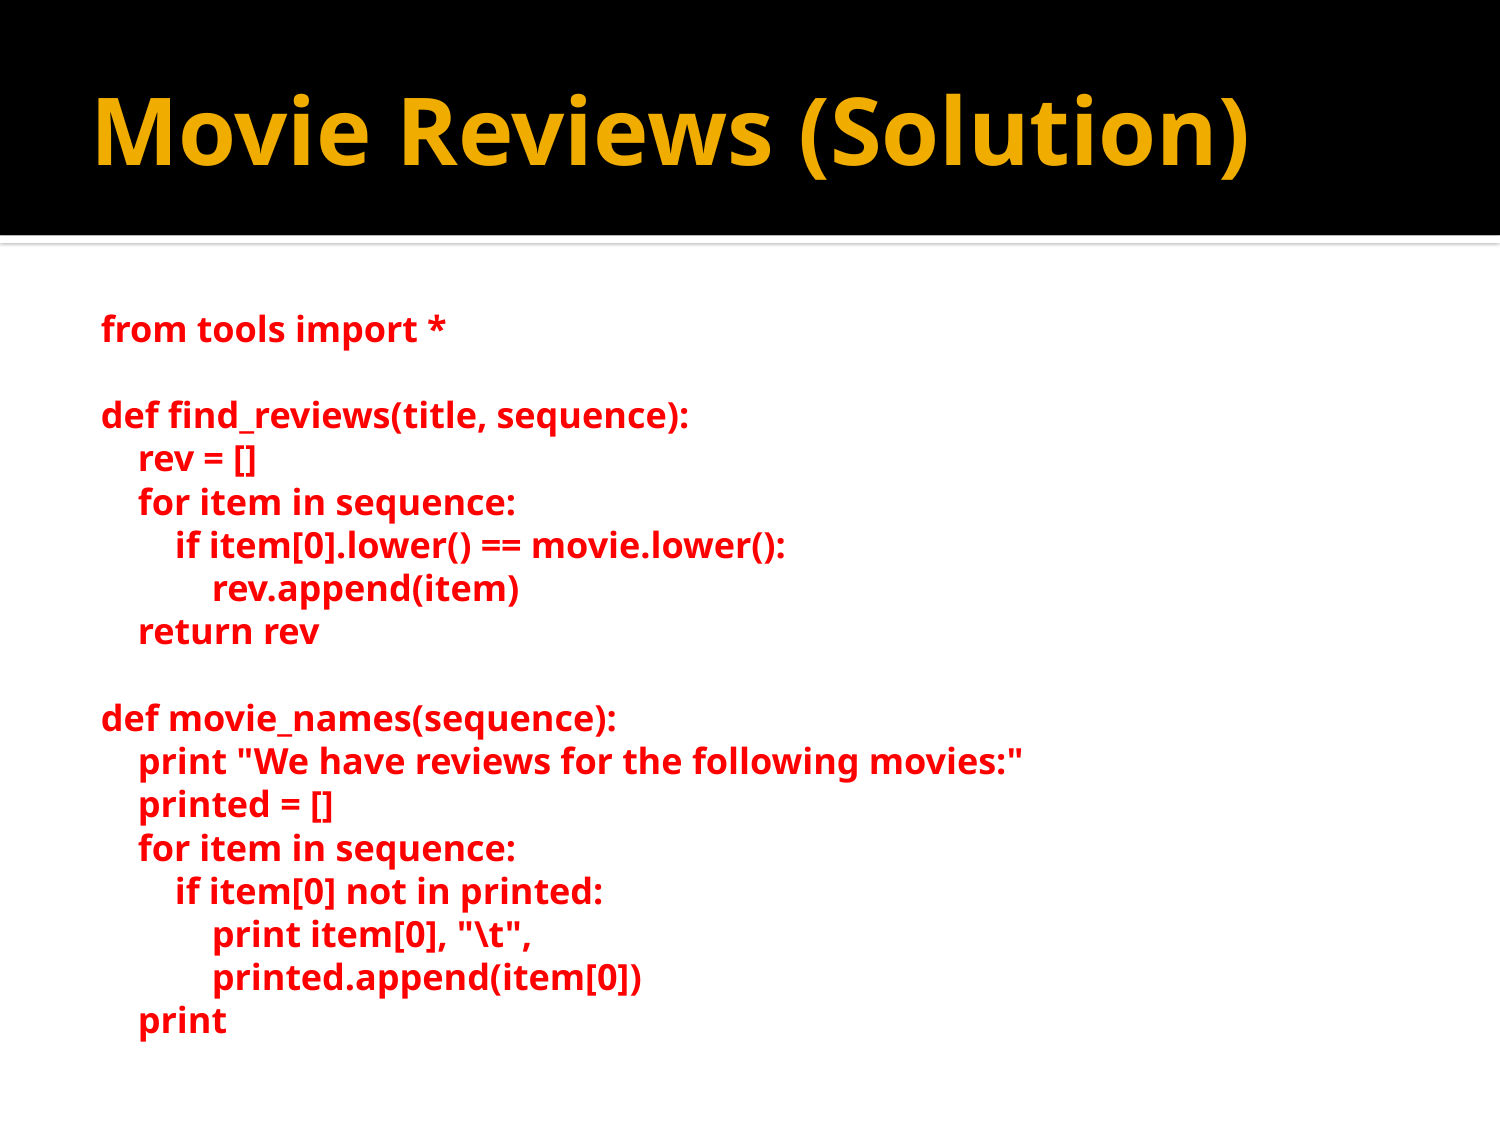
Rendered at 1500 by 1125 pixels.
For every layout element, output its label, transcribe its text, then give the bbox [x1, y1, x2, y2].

list from tools import * def find_reviews(title, sequence): rev = [] for item in sequence: if item[0].lower() == movie.lower(): rev.append(item) return rev def movie_names(sequence): print "We have reviews for the following movies:" printed = [] for item in sequence: if item[0] not in printed: print item[0], "\t", printed.append(item[0]) print [75, 291, 1425, 1050]
title Movie Reviews (Solution) [75, 25, 1425, 231]
